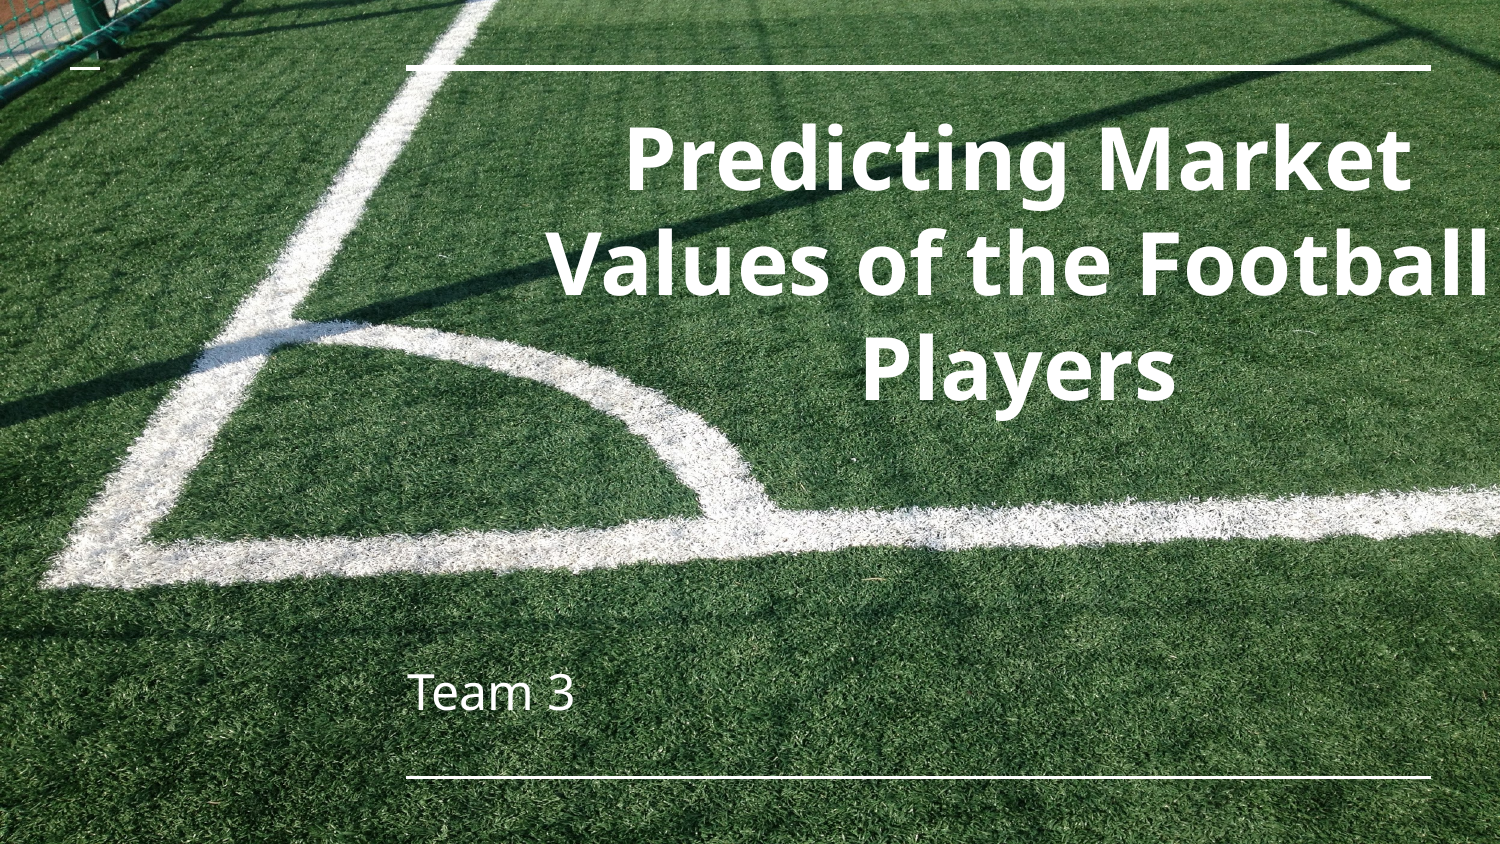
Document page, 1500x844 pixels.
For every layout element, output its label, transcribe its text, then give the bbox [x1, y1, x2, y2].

title Predicting Market Values of the Football Players [499, 87, 1500, 341]
picture [0, 0, 1500, 844]
subtitle Team 3 [392, 531, 1431, 735]
